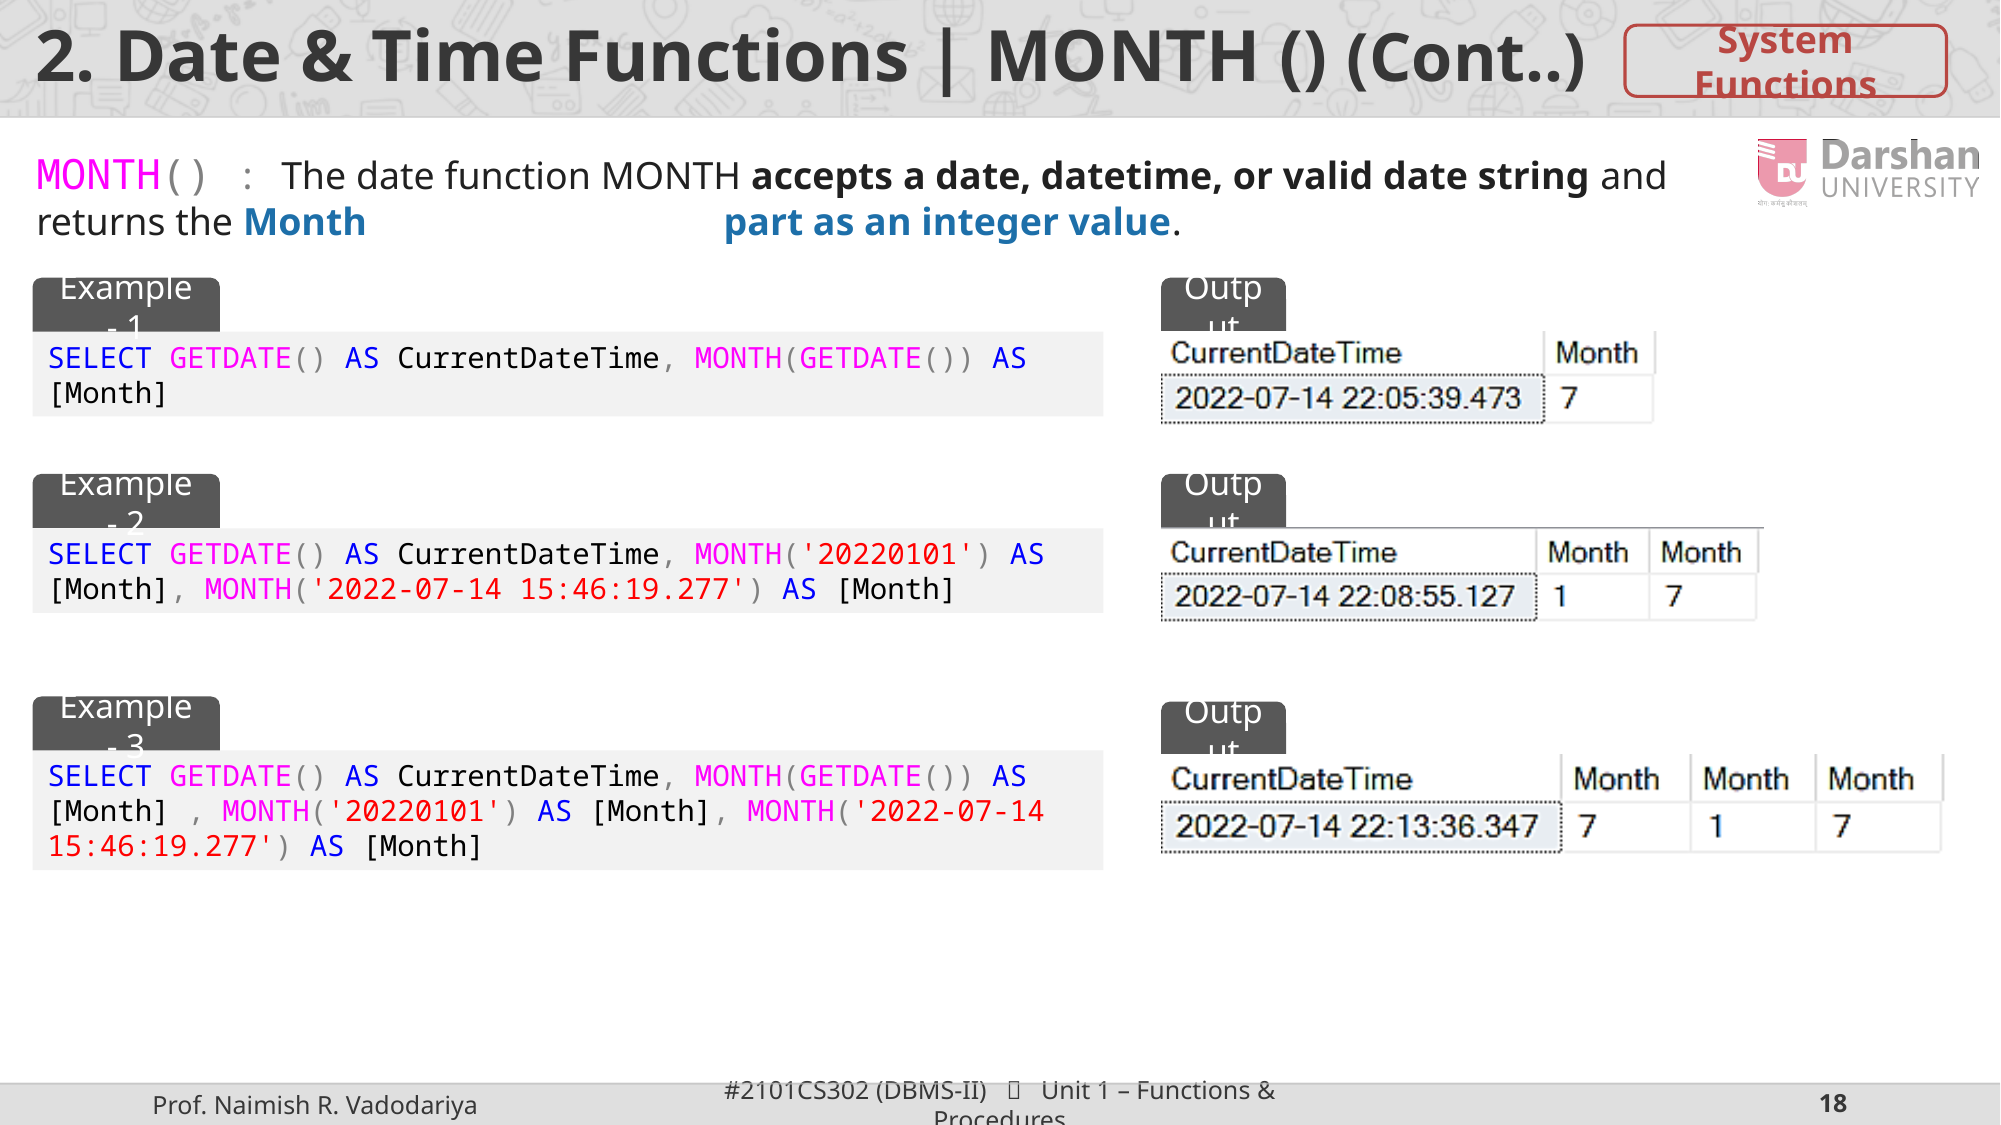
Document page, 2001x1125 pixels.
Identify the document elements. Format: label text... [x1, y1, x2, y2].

title 2. Date & Time Functions | MONTH () (Cont..) [0, 0, 2000, 117]
text_box Example - 2 [31, 472, 221, 529]
text_box SELECT GETDATE() AS CurrentDateTime, MONTH('20220101') AS [Month], MONTH('2022-07-14 15:46:19.277') AS [Month] [32, 528, 1104, 613]
text_box SELECT GETDATE() AS CurrentDateTime, MONTH(GETDATE()) AS [Month] [32, 331, 1104, 417]
list [21, 141, 1979, 253]
text_box Example - 3 [31, 695, 221, 752]
text_box MONTH() : The date function MONTH accepts a date, datetime, or valid date string and returns the Month part as an integer value. [21, 140, 1704, 251]
picture [1161, 526, 1764, 628]
text_box System Functions [1623, 24, 1948, 98]
text_box SELECT GETDATE() AS CurrentDateTime, MONTH(GETDATE()) AS [Month] , MONTH('20220101') AS [Month], MONTH('2022-07-14 15:46:19.277') AS [Month] [32, 750, 1104, 871]
text_box Output [1160, 700, 1288, 757]
text_box Example - 1 [31, 276, 221, 333]
text_box Output [1160, 276, 1288, 333]
text_box Output [1160, 472, 1288, 529]
picture [1161, 754, 1947, 856]
picture [1161, 331, 1661, 433]
